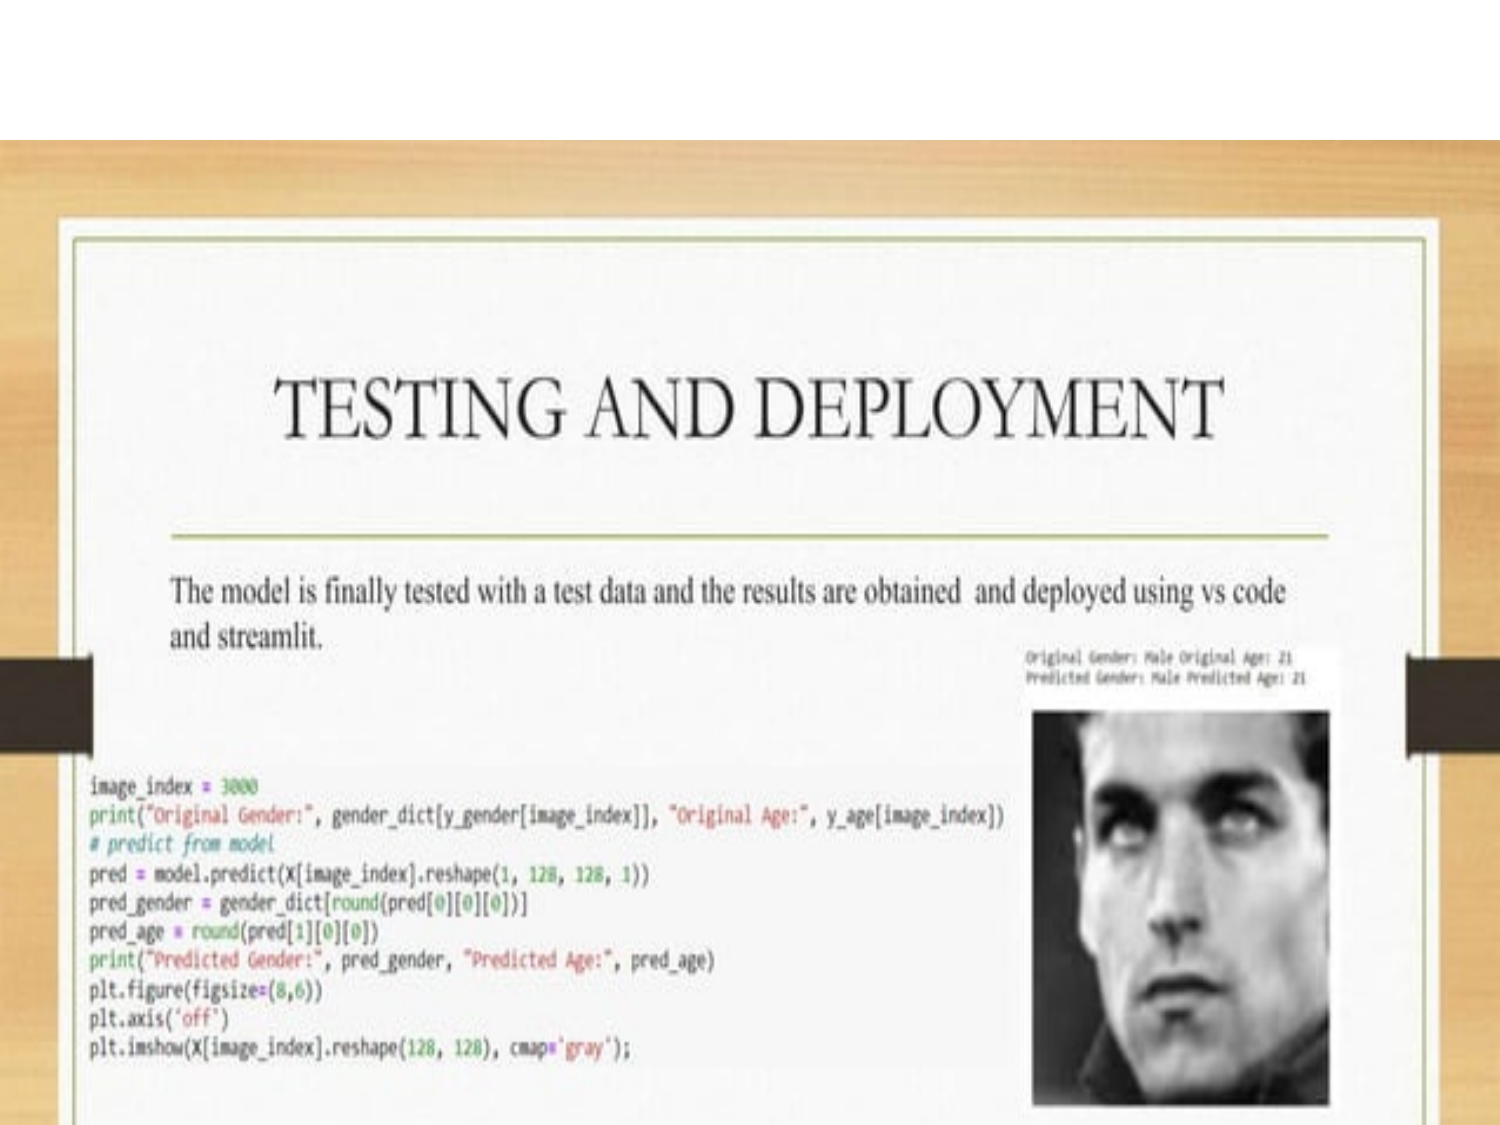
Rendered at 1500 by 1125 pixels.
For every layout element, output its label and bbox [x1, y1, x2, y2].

picture [0, 139, 1500, 1125]
